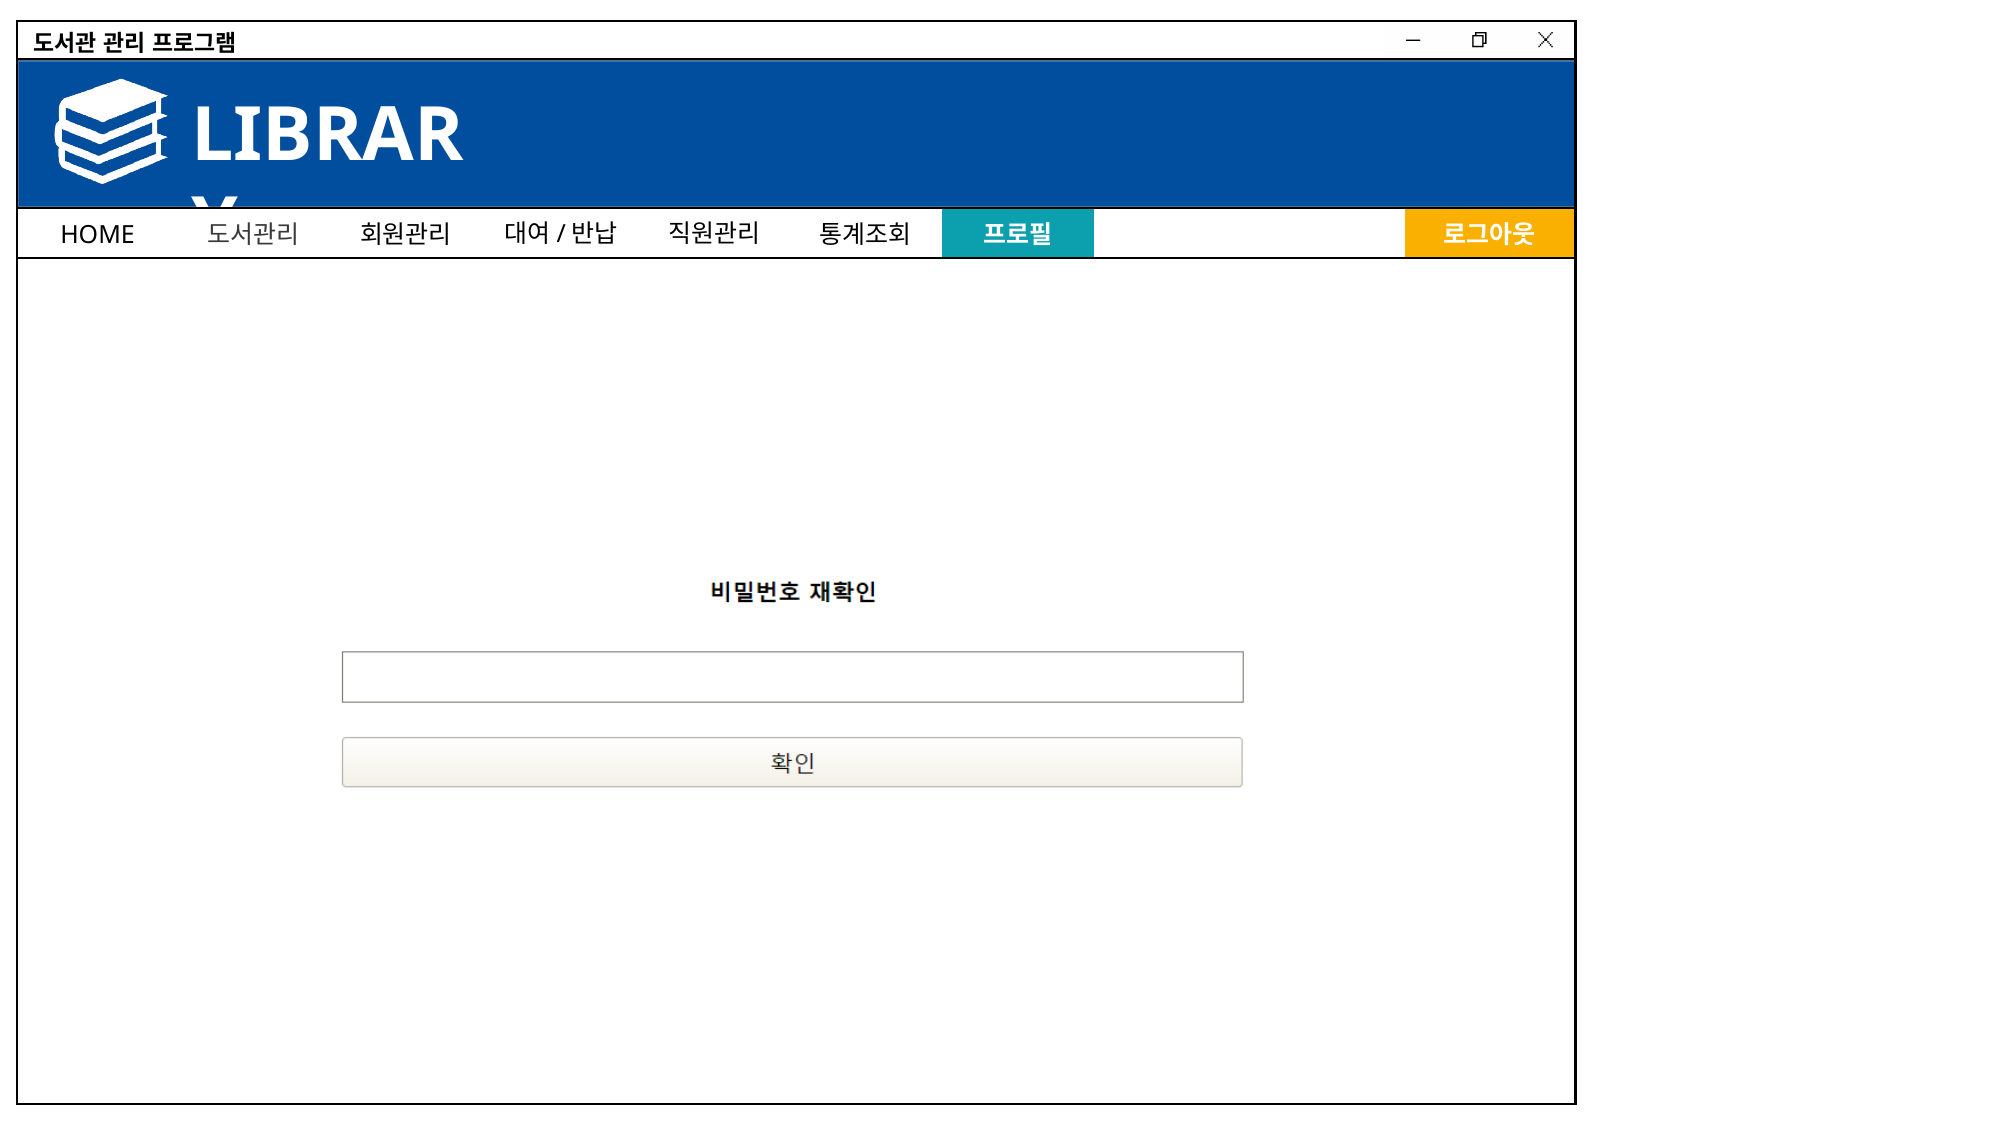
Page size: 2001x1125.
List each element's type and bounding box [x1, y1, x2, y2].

text_box [16, 20, 1577, 1105]
picture [305, 369, 1273, 992]
text_box [18, 61, 1575, 208]
picture [1384, 24, 1573, 58]
text_box [17, 208, 1576, 259]
